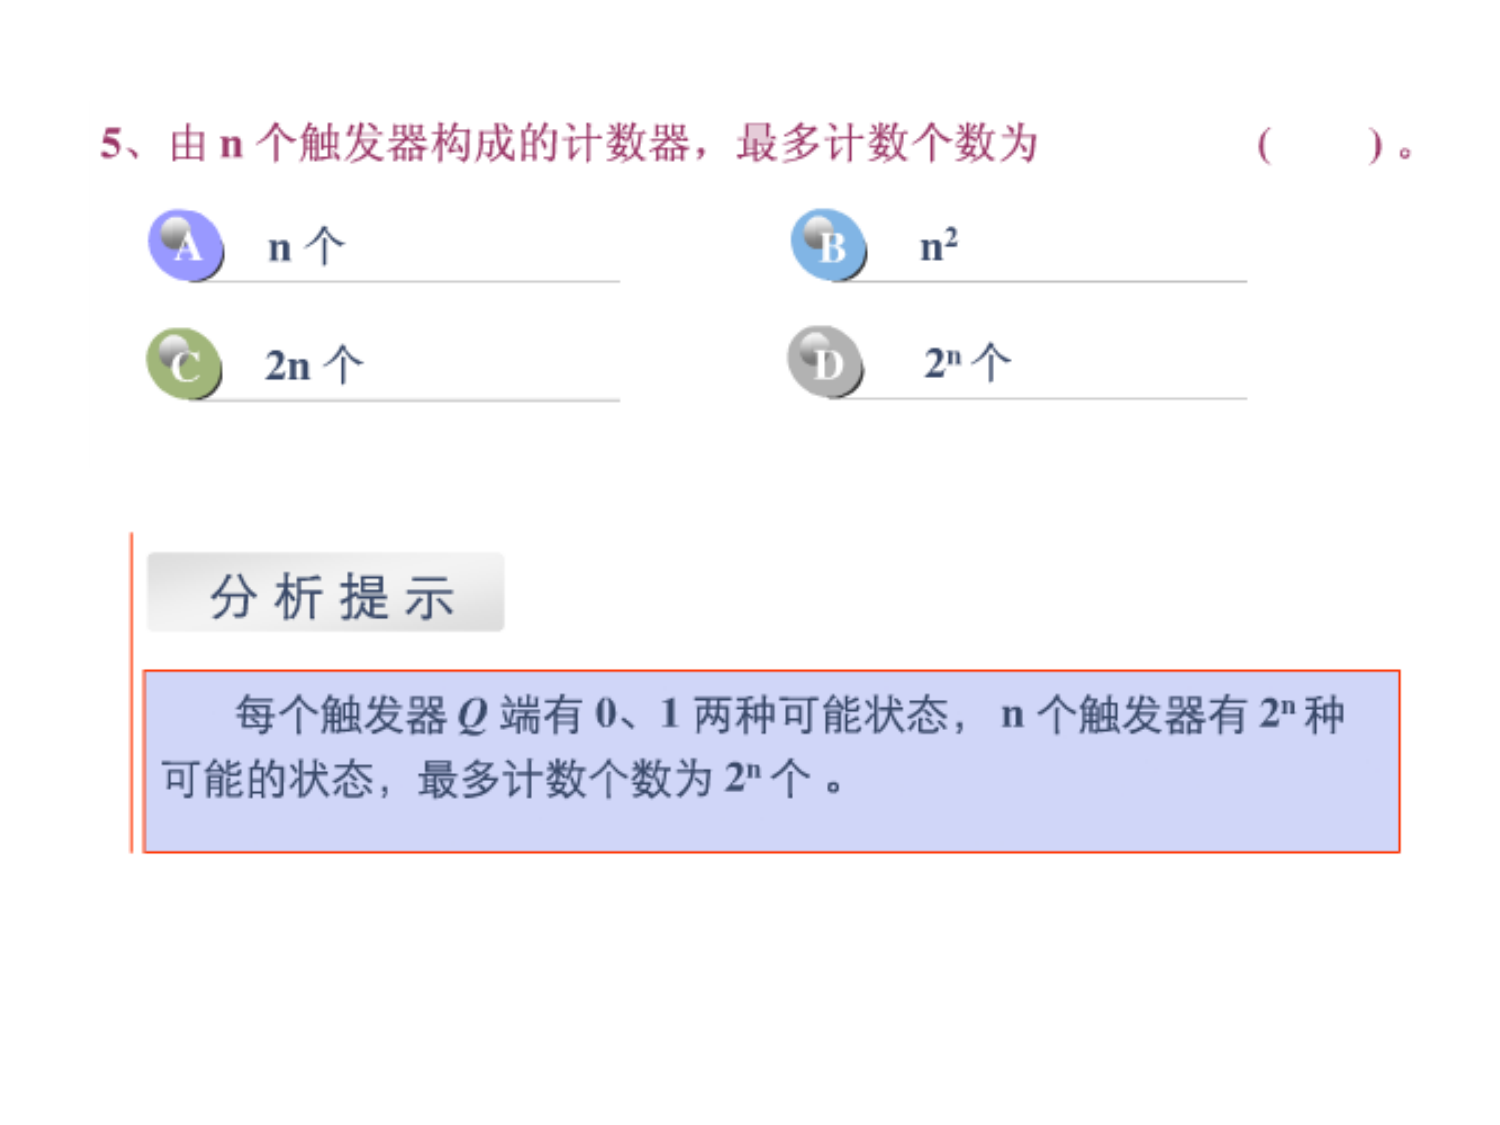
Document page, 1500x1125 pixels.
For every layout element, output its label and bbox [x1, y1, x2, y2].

picture [84, 514, 1419, 894]
picture [88, 101, 1430, 469]
